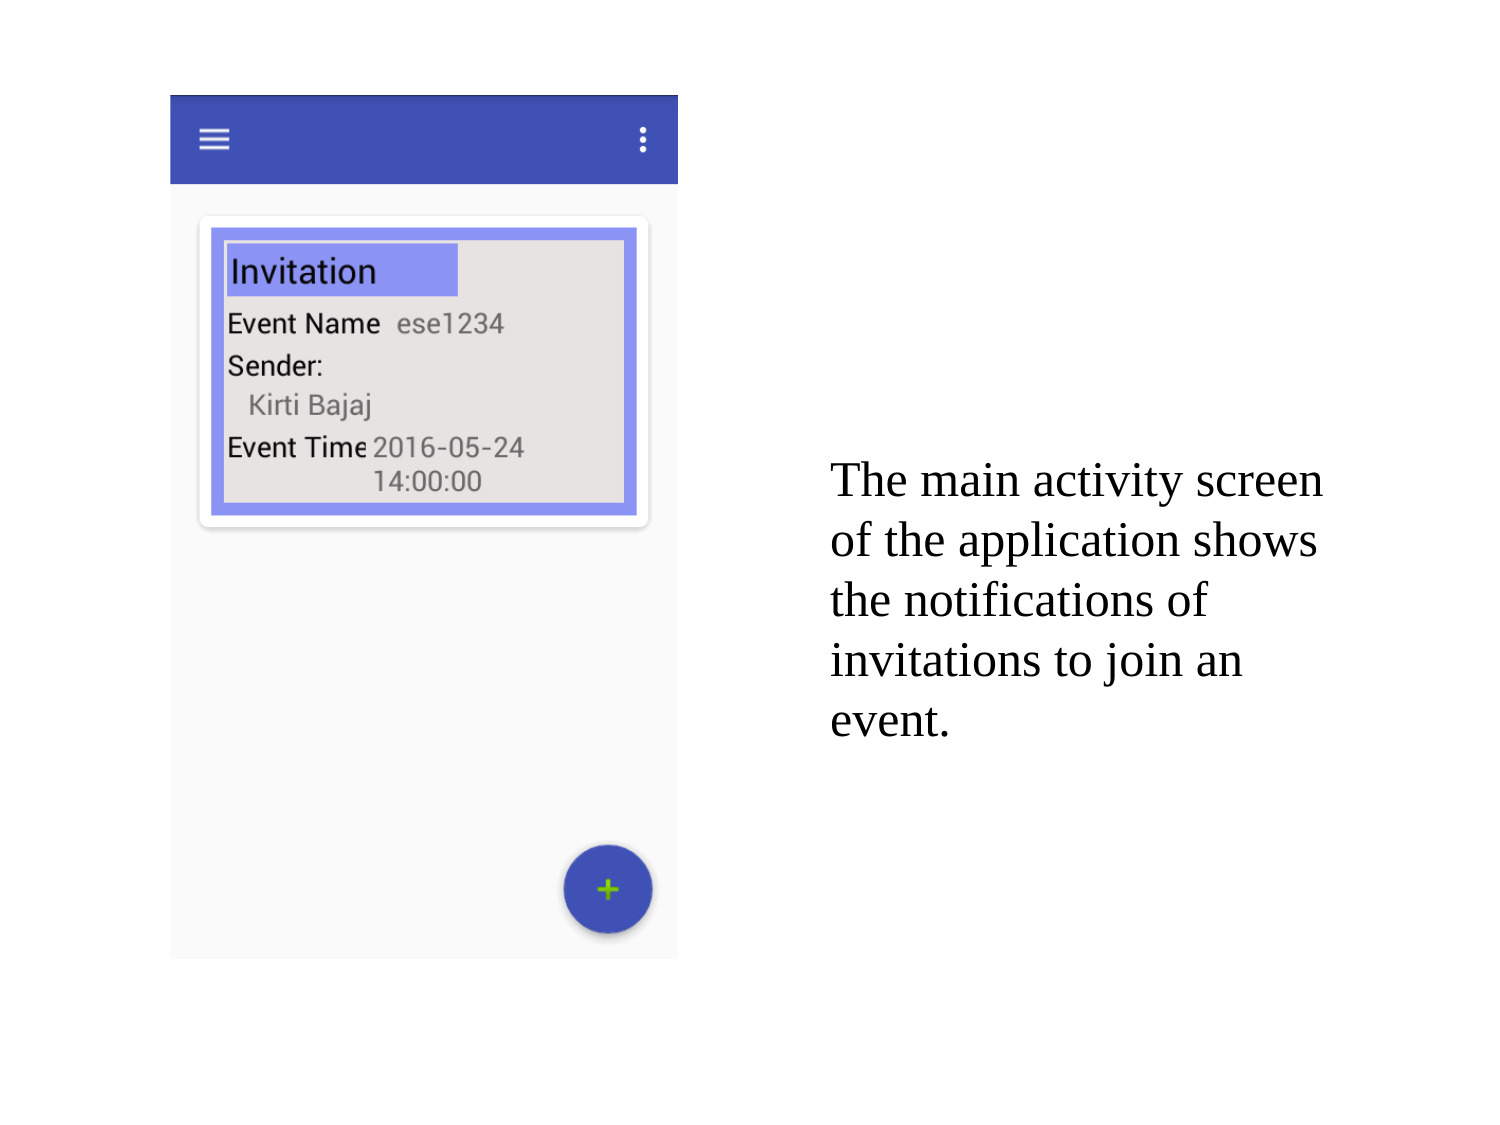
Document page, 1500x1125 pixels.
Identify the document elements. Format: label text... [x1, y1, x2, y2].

text_box The main activity screen of the application shows the notifications of invitations to join an event. [815, 439, 1361, 800]
picture [170, 95, 678, 959]
